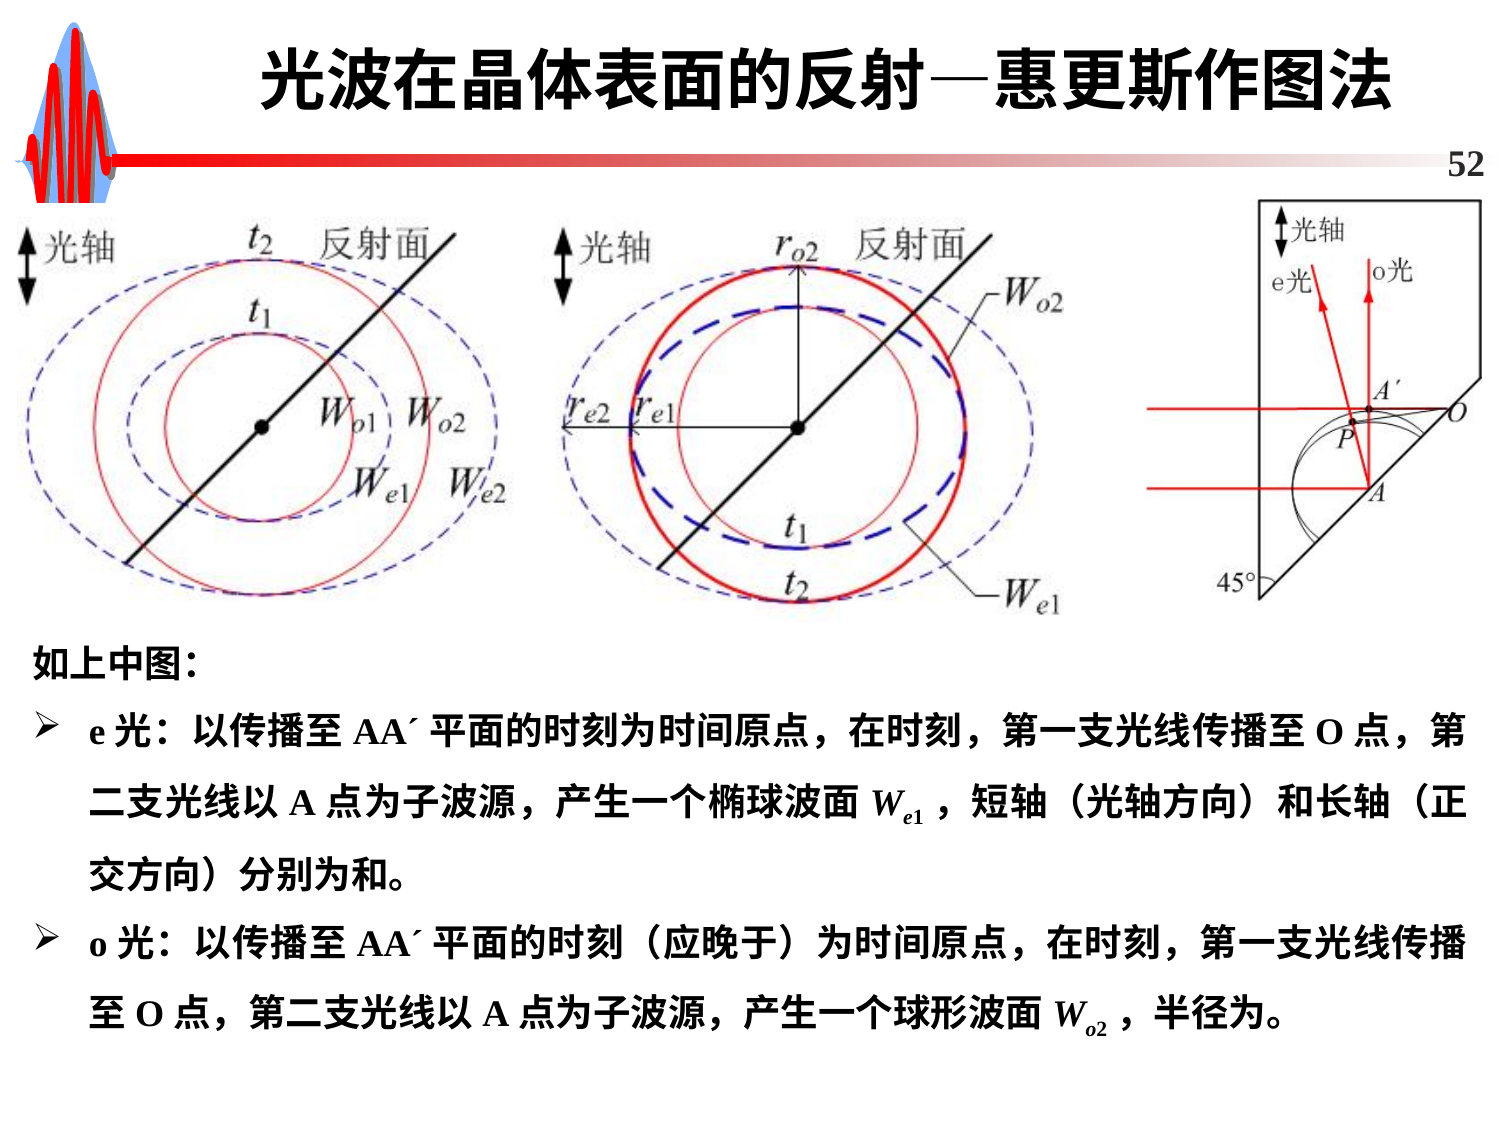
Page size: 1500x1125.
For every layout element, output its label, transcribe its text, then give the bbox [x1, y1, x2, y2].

picture [17, 202, 1064, 622]
title 光波在晶体表面的反射—惠更斯作图法 [159, 19, 1495, 137]
slide_number 52 [1370, 143, 1500, 180]
picture [1145, 198, 1483, 622]
